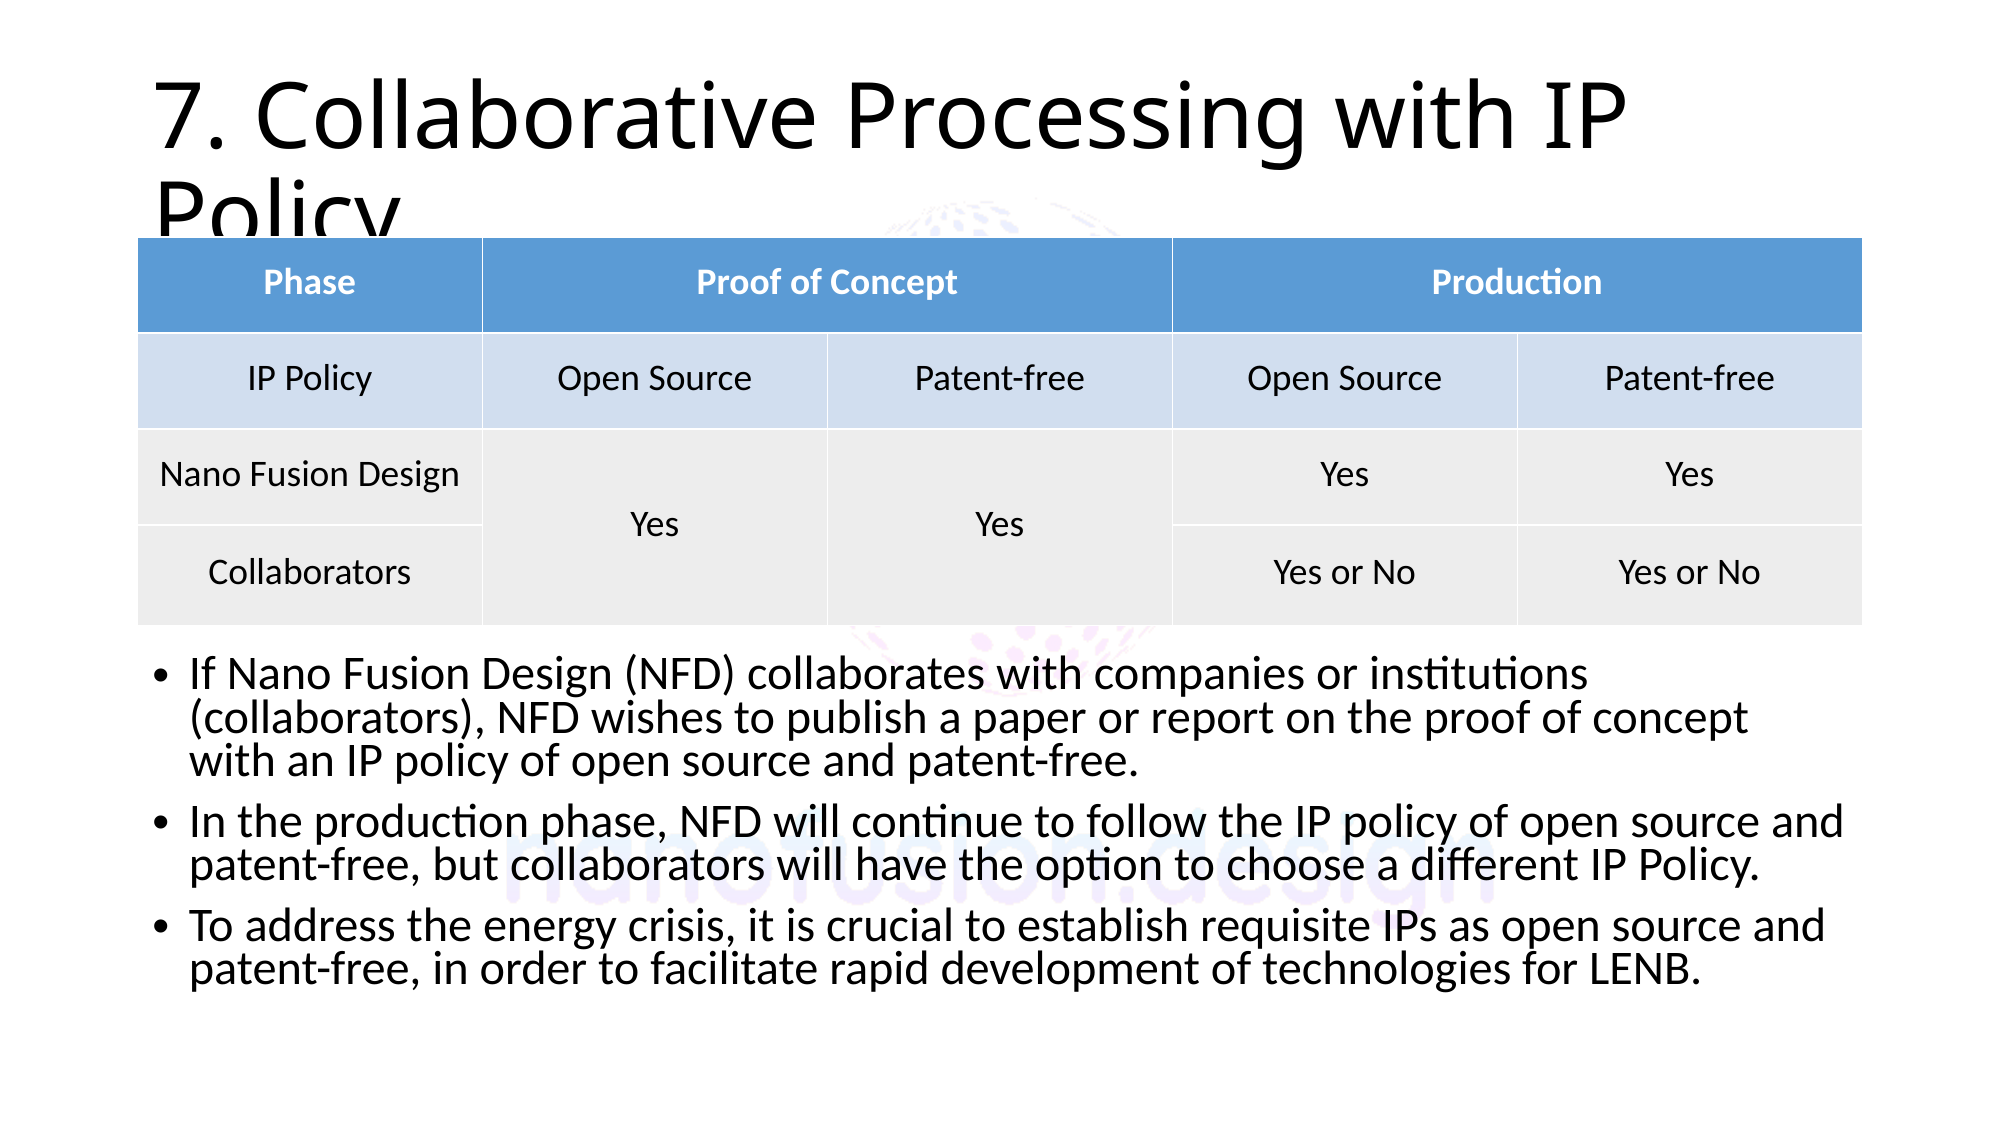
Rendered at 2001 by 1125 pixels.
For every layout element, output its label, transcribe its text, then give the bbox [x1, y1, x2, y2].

table_header Proof of Concept [483, 238, 1172, 332]
table_cell Open Source [1173, 334, 1517, 428]
table_header Production [1173, 238, 1862, 332]
table_cell Yes or No [1173, 526, 1517, 625]
table_cell Open Source [483, 334, 827, 428]
table_header Phase [138, 238, 482, 332]
table_cell Patent-free [828, 334, 1172, 428]
table_cell Collaborators [138, 526, 482, 625]
table_cell Yes [483, 430, 827, 625]
table_cell Nano Fusion Design [138, 430, 482, 524]
table_cell Yes or No [1518, 526, 1862, 625]
table_cell Yes [1173, 430, 1517, 524]
table_cell Yes [828, 430, 1172, 625]
table_cell Patent-free [1518, 334, 1862, 428]
table_cell Yes [1518, 430, 1862, 524]
table_cell IP Policy [138, 334, 482, 428]
text_box If Nano Fusion Design (NFD) collaborates with companies or institutions (collaborators), NFD wishes to publish a paper or report on the proof of concept with an IP policy of open source and patent-free. In the production phase, NFD will continue to follow the IP policy of open source and patent-free, but collaborators will have the option to choose a different IP Policy. To address the energy crisis, it is crucial to establish requisite IPs as open source and patent-free, in order to facilitate rapid development of technologies for LENB. [137, 647, 1863, 1083]
title 7. Collaborative Processing with IP Policy [137, 59, 1863, 236]
